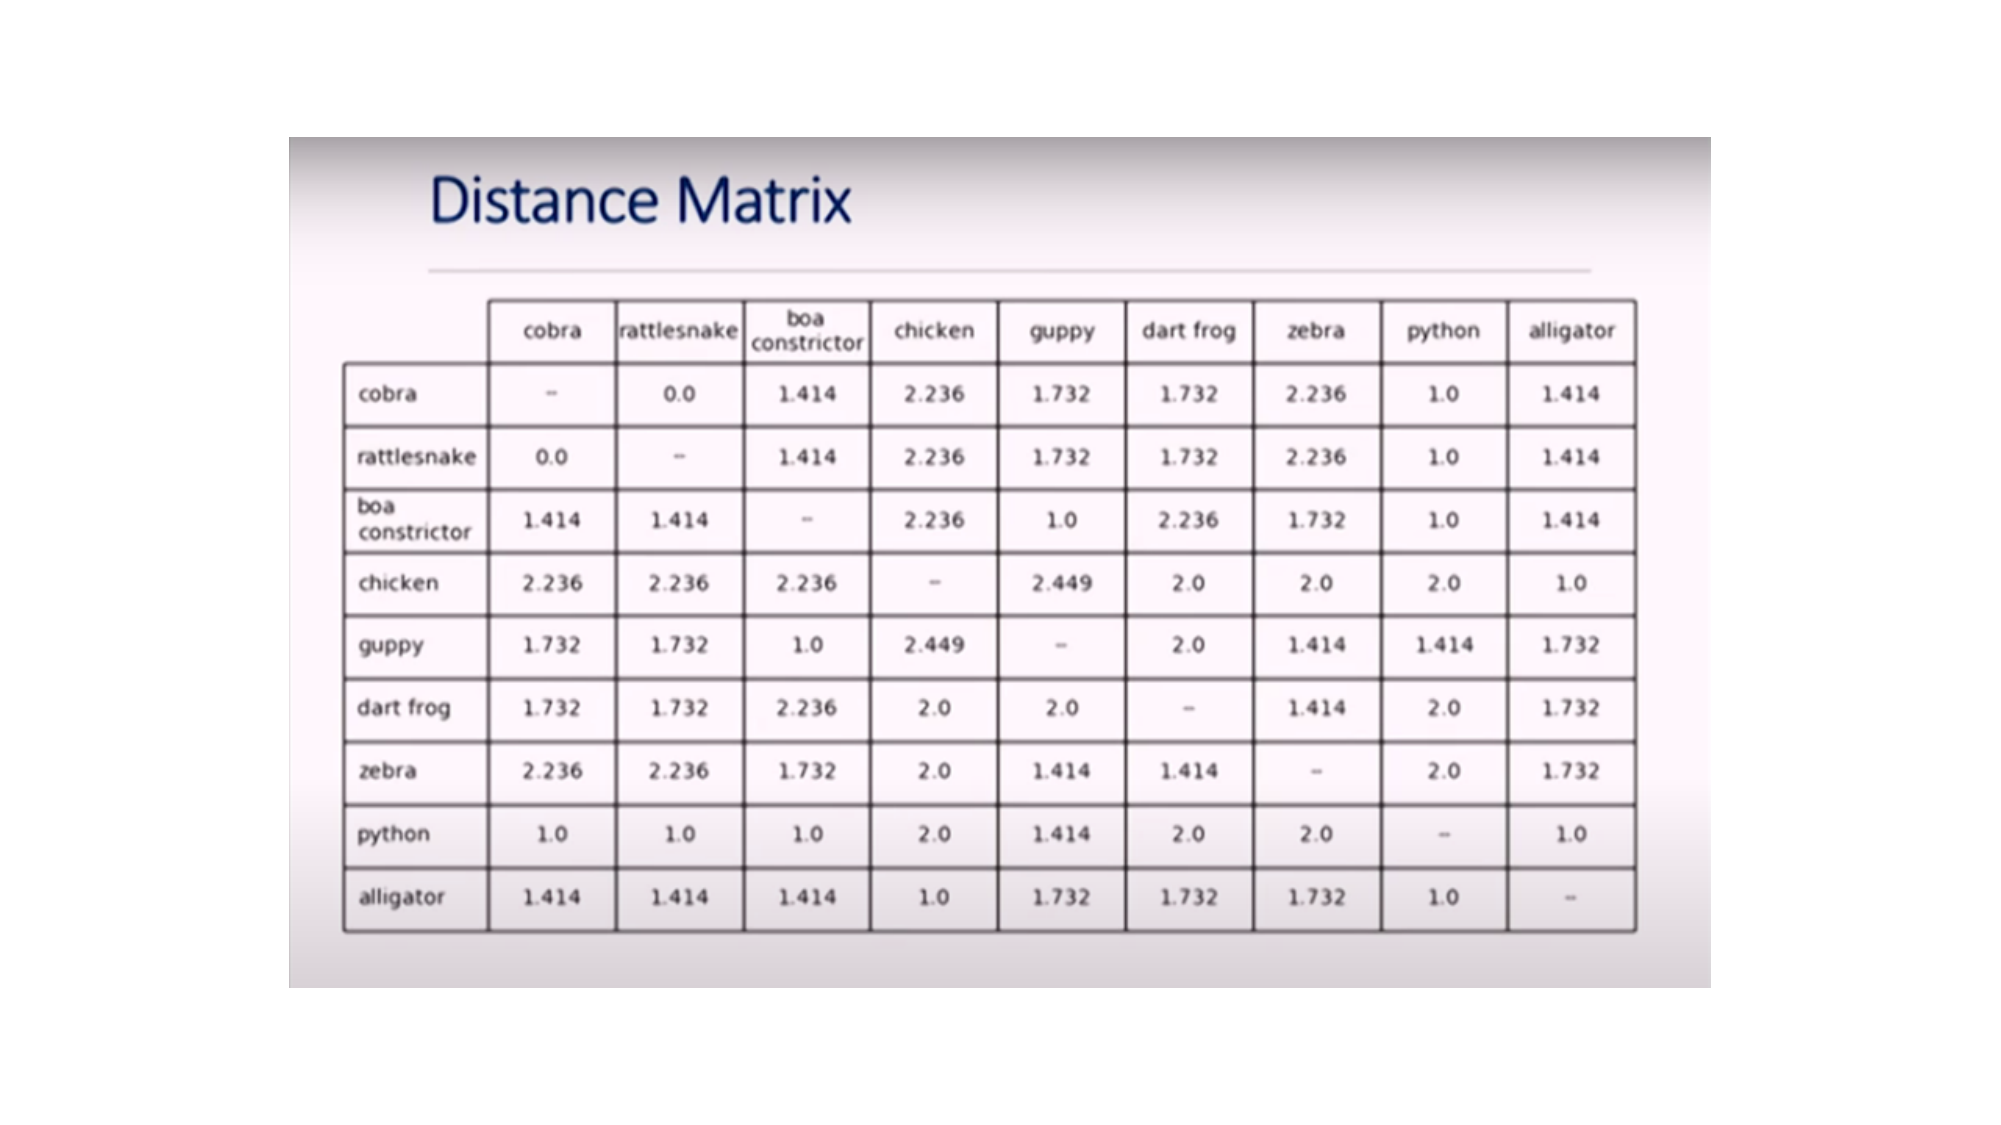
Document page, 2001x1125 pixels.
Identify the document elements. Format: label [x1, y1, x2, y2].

picture [289, 137, 1711, 988]
